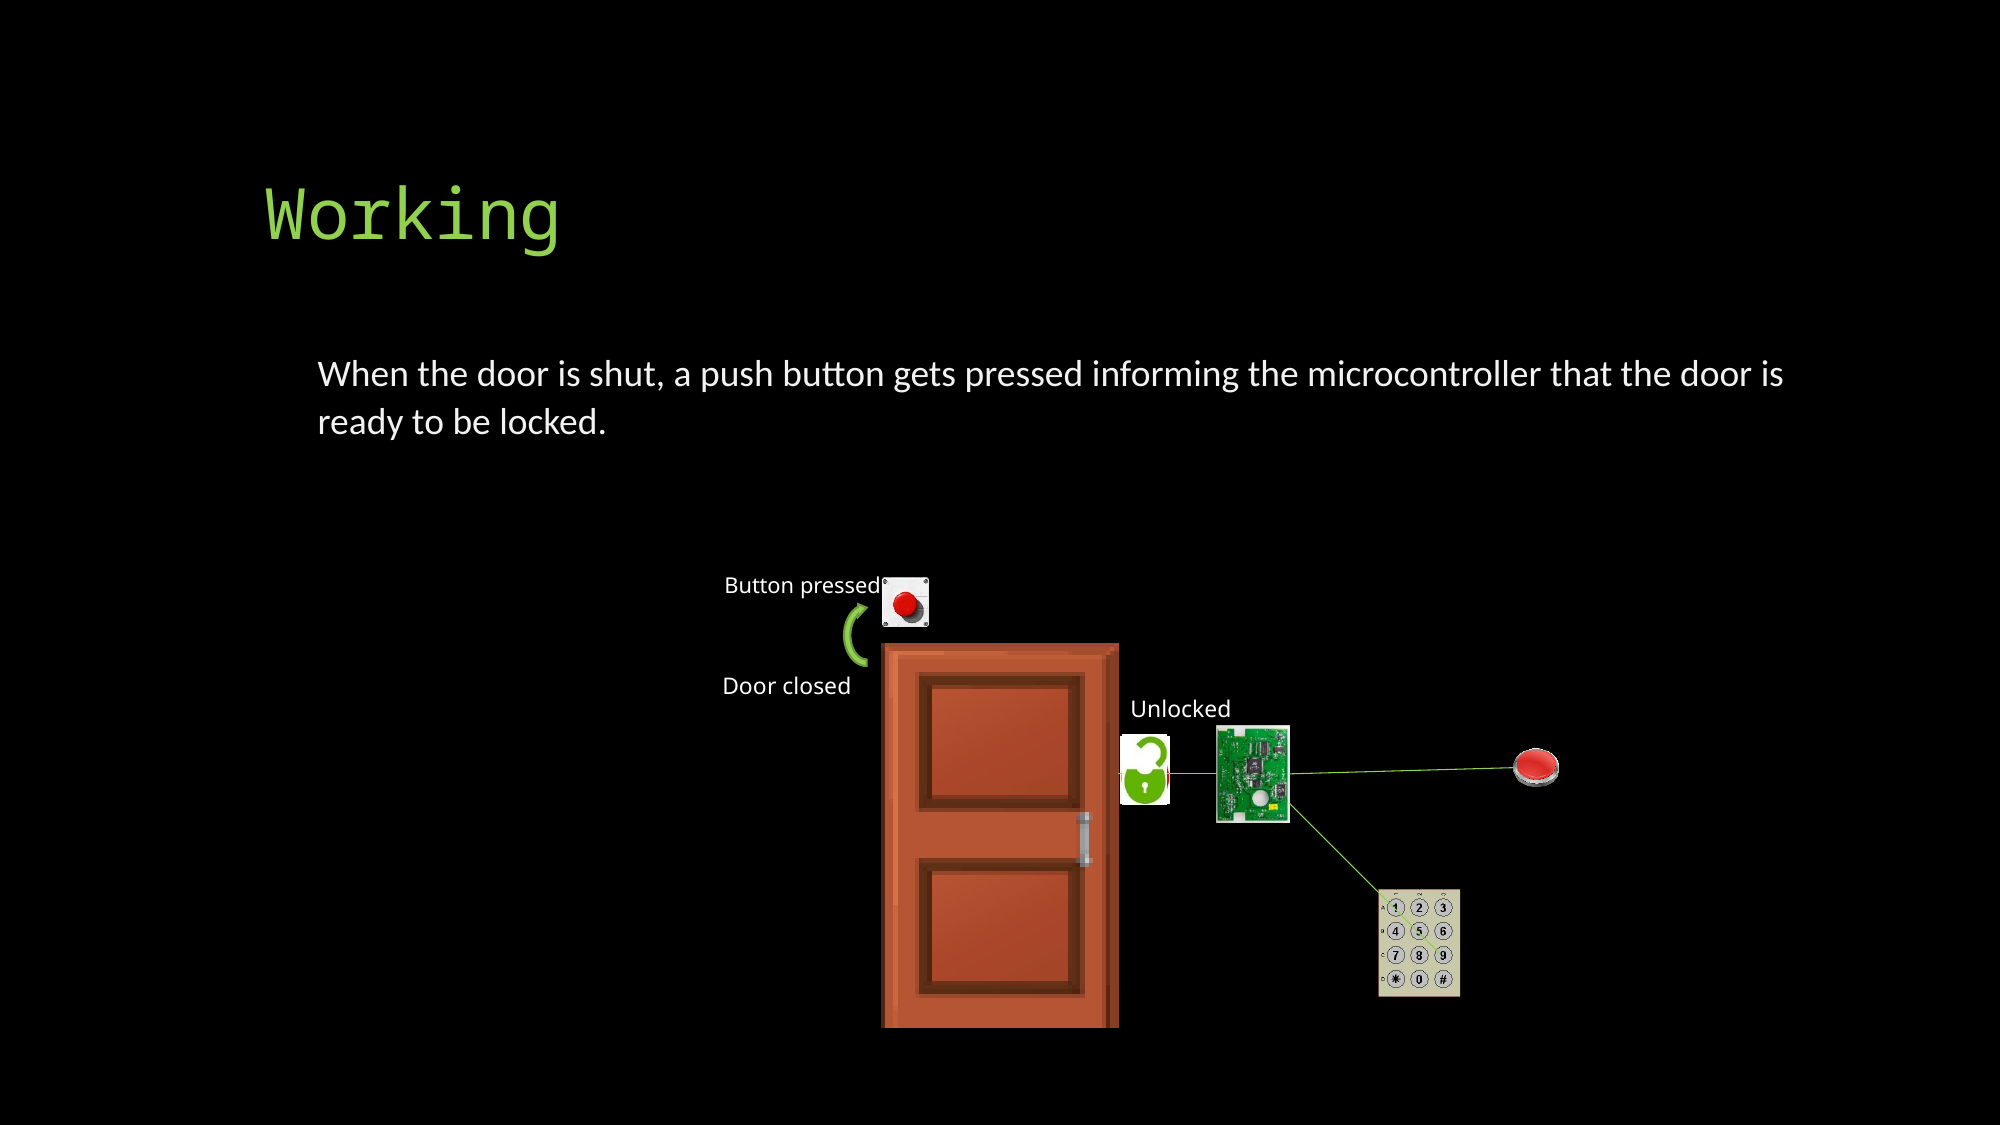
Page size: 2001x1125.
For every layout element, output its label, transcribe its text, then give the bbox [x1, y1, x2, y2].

text_box Button pressed [709, 564, 908, 606]
text_box Unlocked [1119, 687, 1247, 730]
text_box Door closed [707, 663, 867, 707]
text_box [842, 602, 869, 668]
picture [1204, 726, 1302, 823]
picture [881, 577, 930, 627]
picture [1513, 748, 1559, 787]
picture [881, 643, 1119, 1028]
title Working [249, 75, 1750, 263]
picture [1378, 889, 1461, 997]
text_box When the door is shut, a push button gets pressed informing the microcontroller that the door is ready to be locked. [303, 338, 1803, 449]
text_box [1289, 803, 1440, 954]
picture [1120, 734, 1170, 805]
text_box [1289, 767, 1514, 774]
